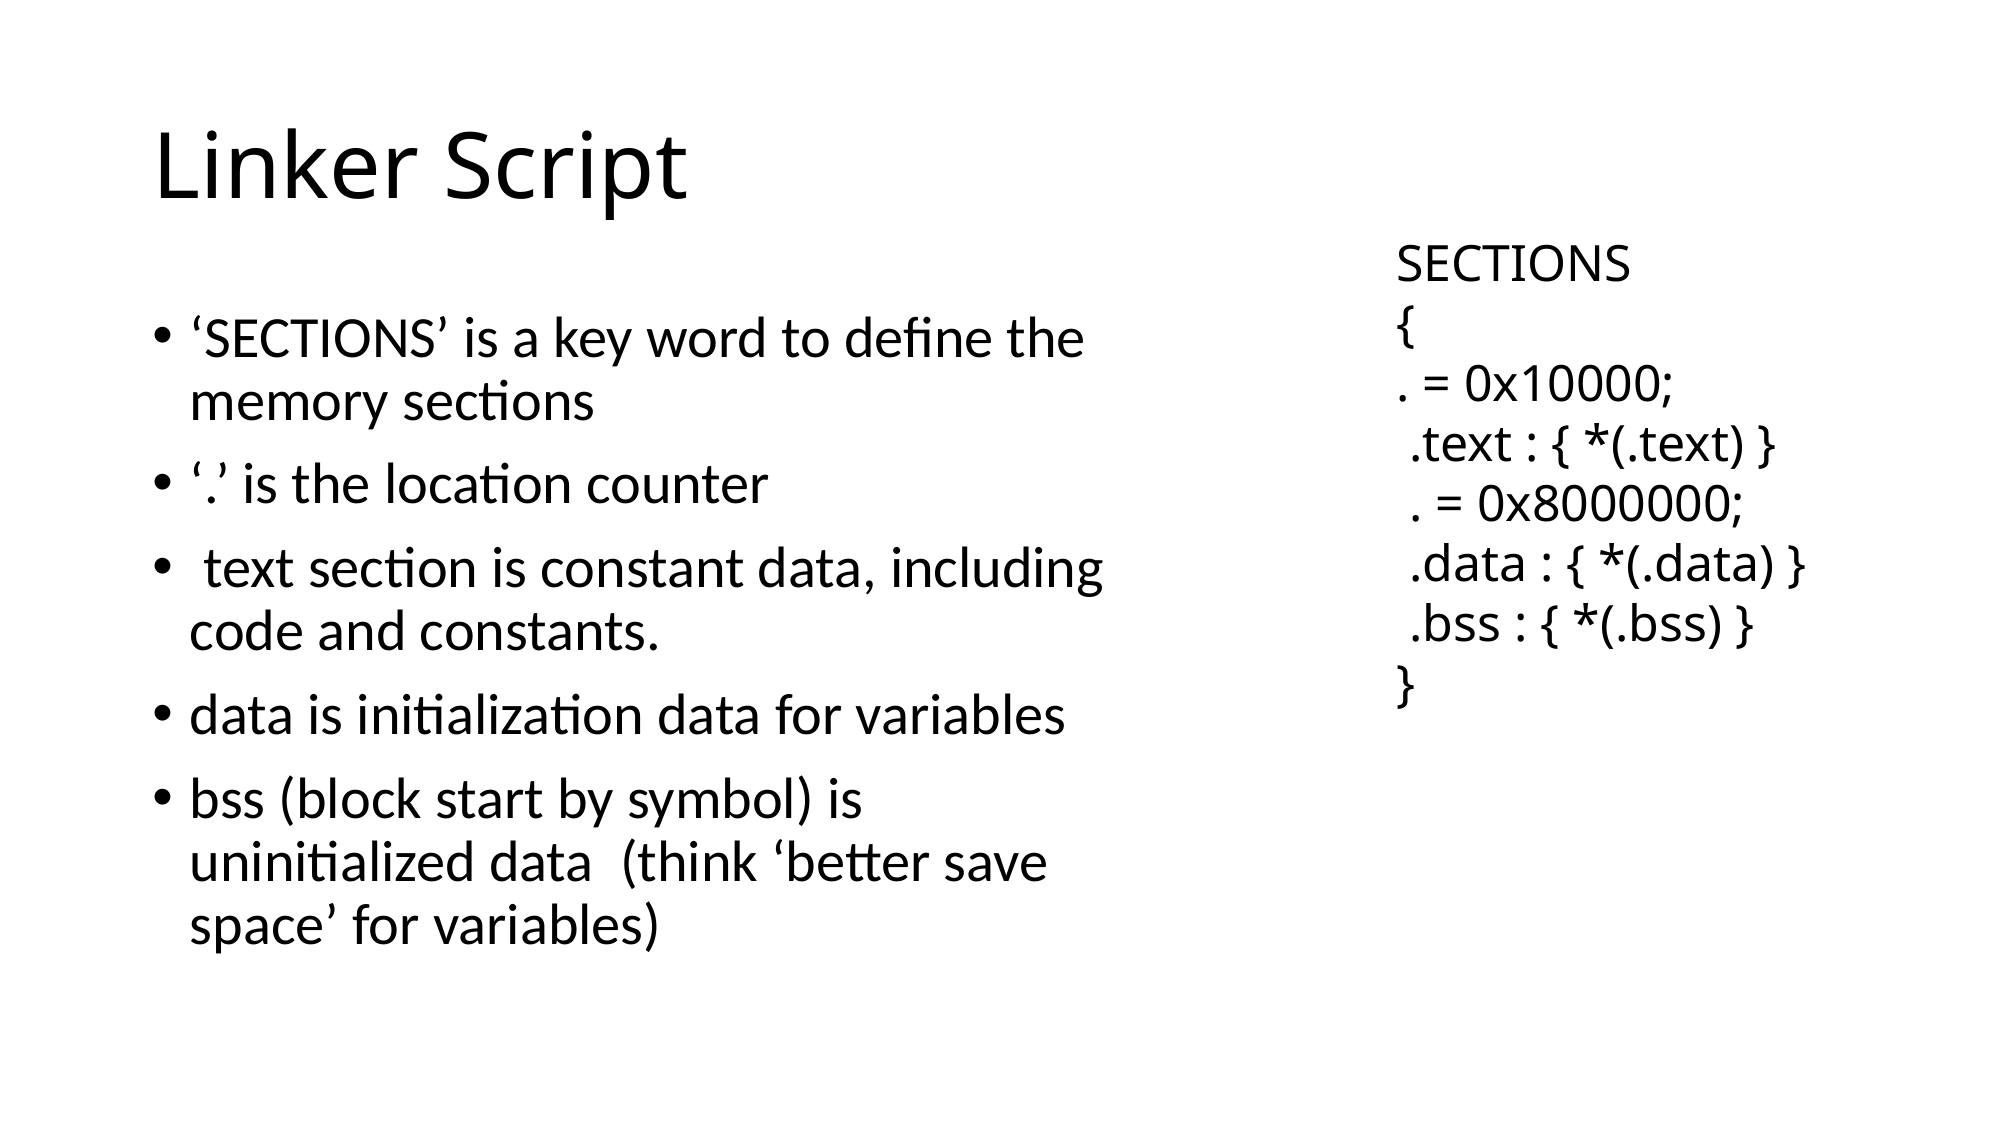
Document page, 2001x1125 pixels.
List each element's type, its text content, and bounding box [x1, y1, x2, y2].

text_box SECTIONS { . = 0x10000; .text : { *(.text) } . = 0x8000000; .data : { *(.data) } .bss : { *(.bss) } } [1381, 223, 1914, 719]
title Linker Script [137, 59, 1863, 278]
list ‘SECTIONS’ is a key word to define the memory sections ‘.’ is the location counter text section is constant data, including code and constants. data is initialization data for variables bss (block start by symbol) is uninitialized data (think ‘better save space’ for variables) [137, 299, 1129, 1014]
